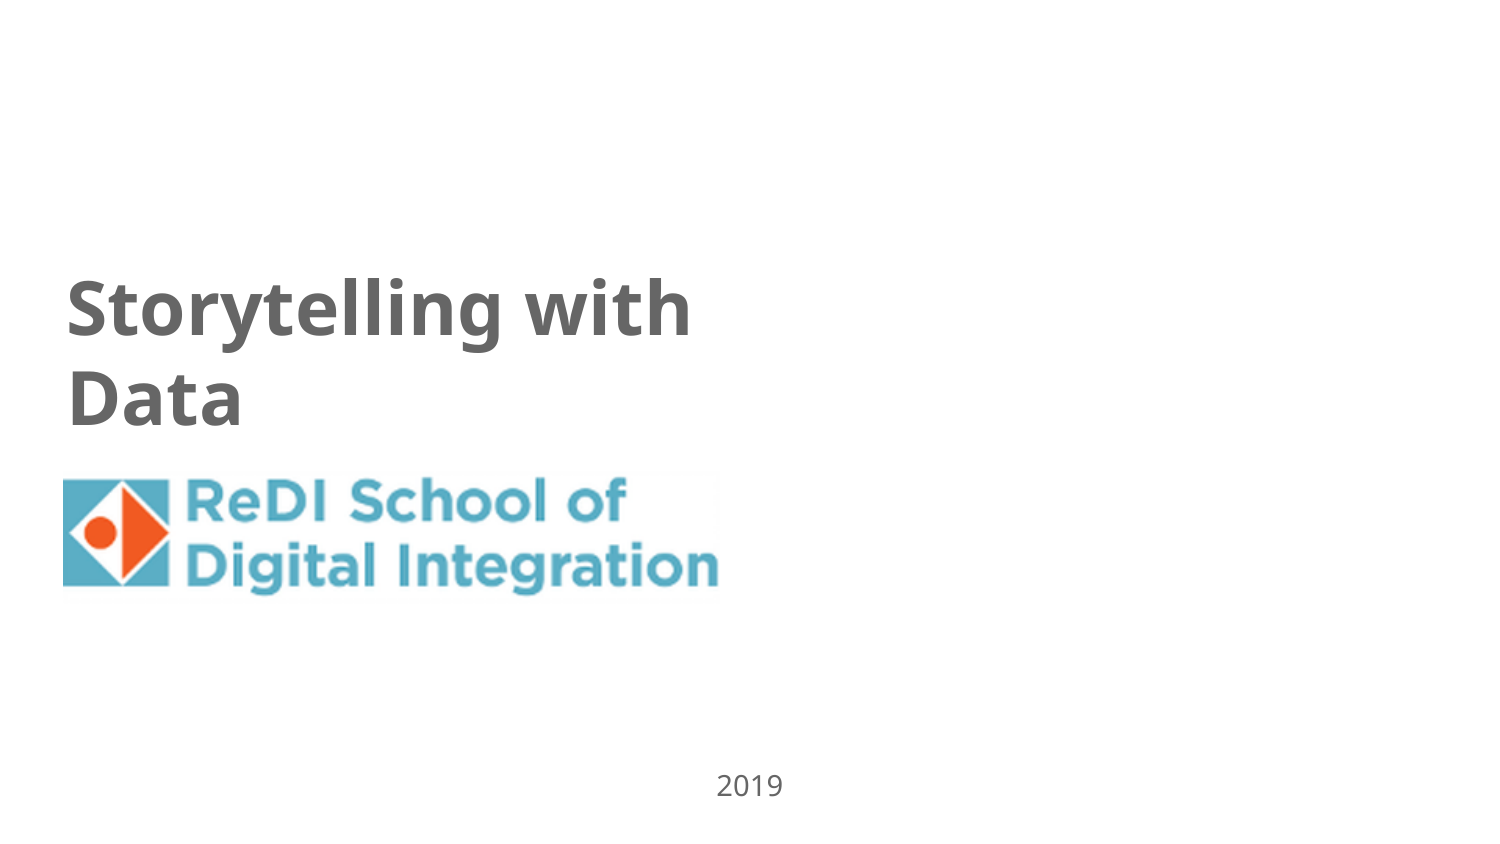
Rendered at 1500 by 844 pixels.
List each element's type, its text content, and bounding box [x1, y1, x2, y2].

picture [62, 470, 720, 605]
title Storytelling with Data [51, 142, 839, 546]
subtitle 2019 [51, 752, 1449, 844]
